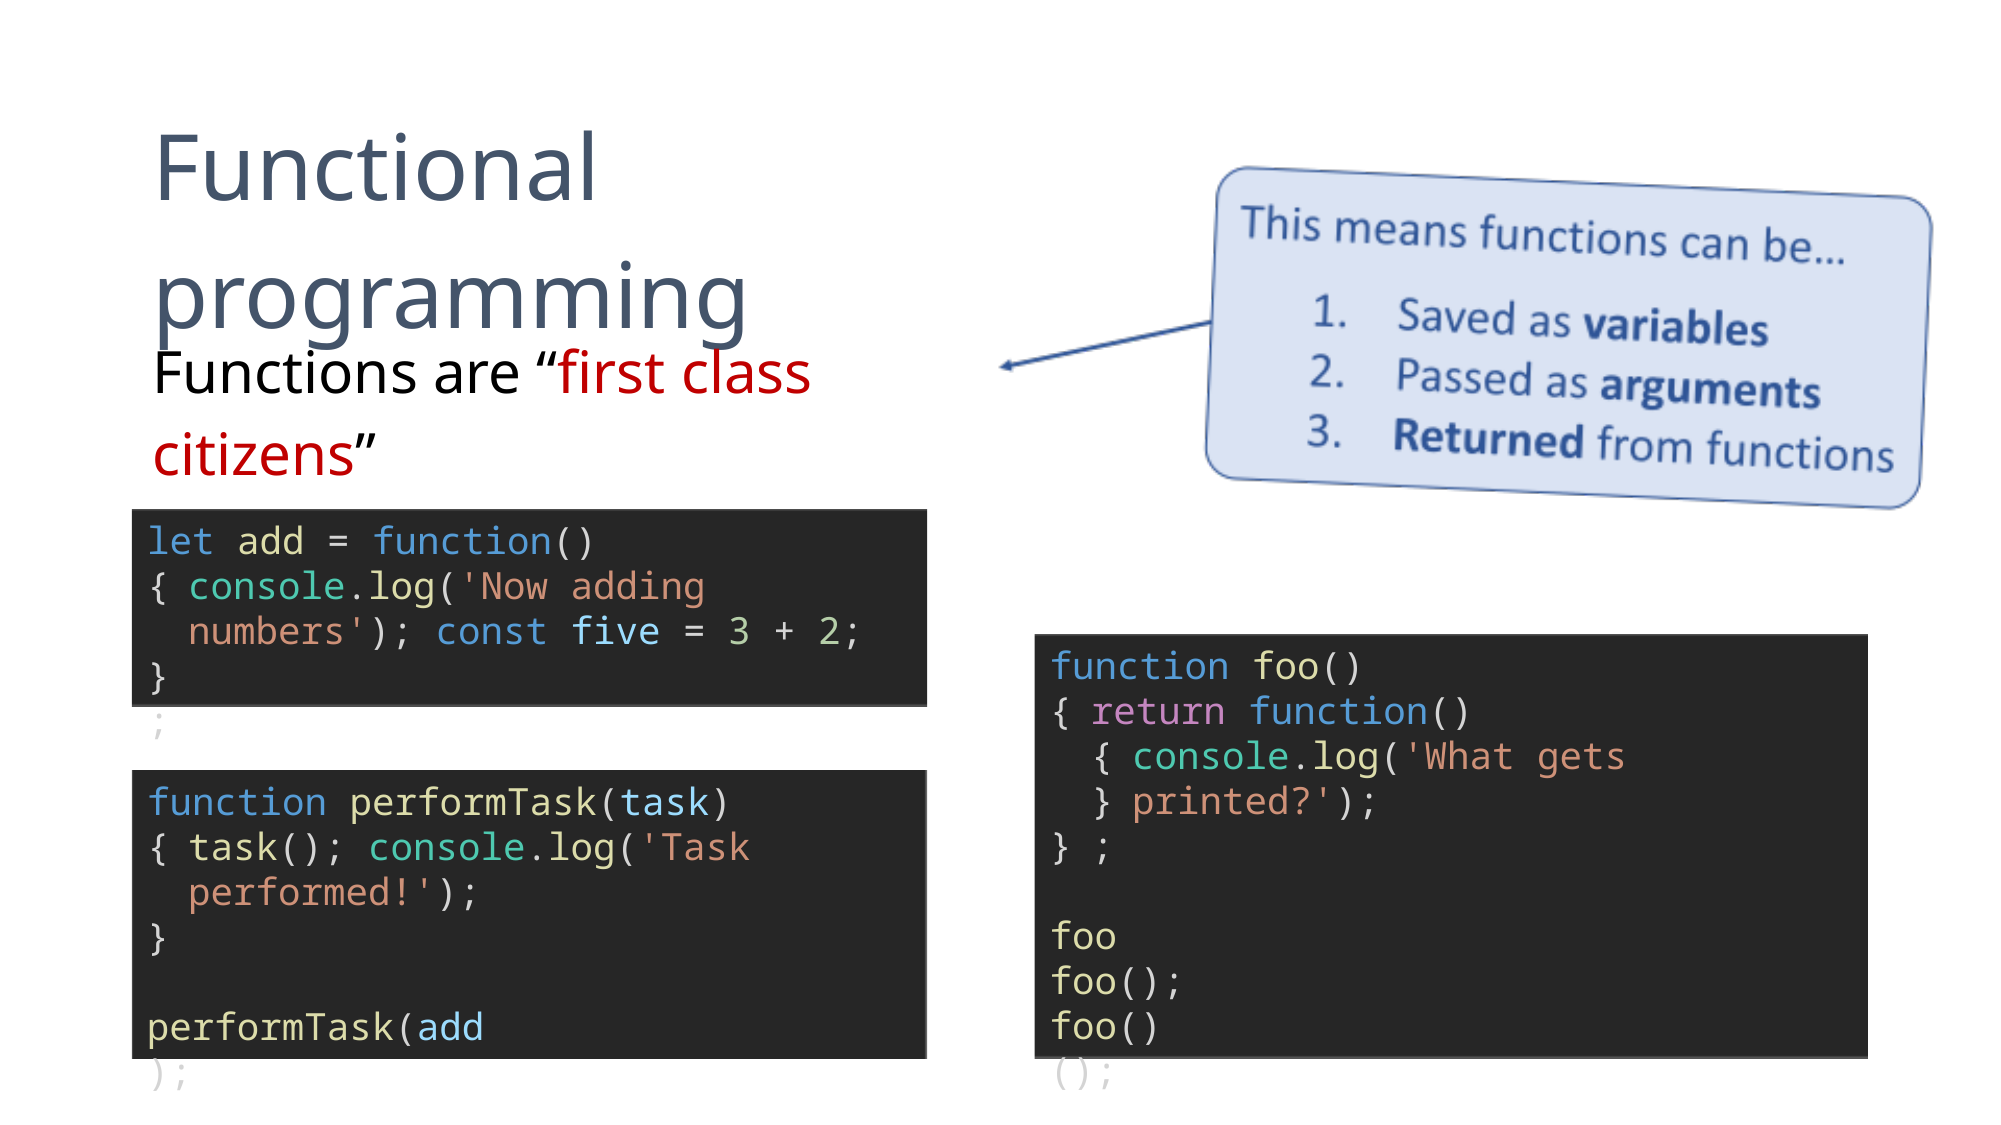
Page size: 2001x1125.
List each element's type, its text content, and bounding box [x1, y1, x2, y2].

text_box console.log('What gets printed?'); [1132, 731, 1846, 822]
text_box [131, 770, 928, 1059]
text_box }; [1090, 776, 1133, 867]
text_box function performTask(task) { [146, 777, 735, 868]
text_box [1034, 634, 1868, 1059]
text_box let add = function() { [146, 517, 609, 607]
text_box function foo() { [1049, 641, 1386, 732]
text_box Functions are “first class citizens” [152, 323, 956, 488]
text_box } [1049, 821, 1071, 867]
text_box }; [146, 652, 189, 742]
text_box console.log('Now adding numbers'); const five = 3 + 2; [188, 562, 903, 653]
text_box performTask(add); [146, 1002, 504, 1093]
text_box } [146, 912, 168, 959]
text_box return function() { [1090, 686, 1490, 776]
text_box [131, 509, 928, 707]
text_box Functional programming [152, 90, 1075, 347]
text_box task(); console.log('Task performed!'); [188, 822, 840, 914]
text_box foo foo(); foo()(); [1049, 911, 1218, 1092]
text_box [989, 156, 1944, 521]
